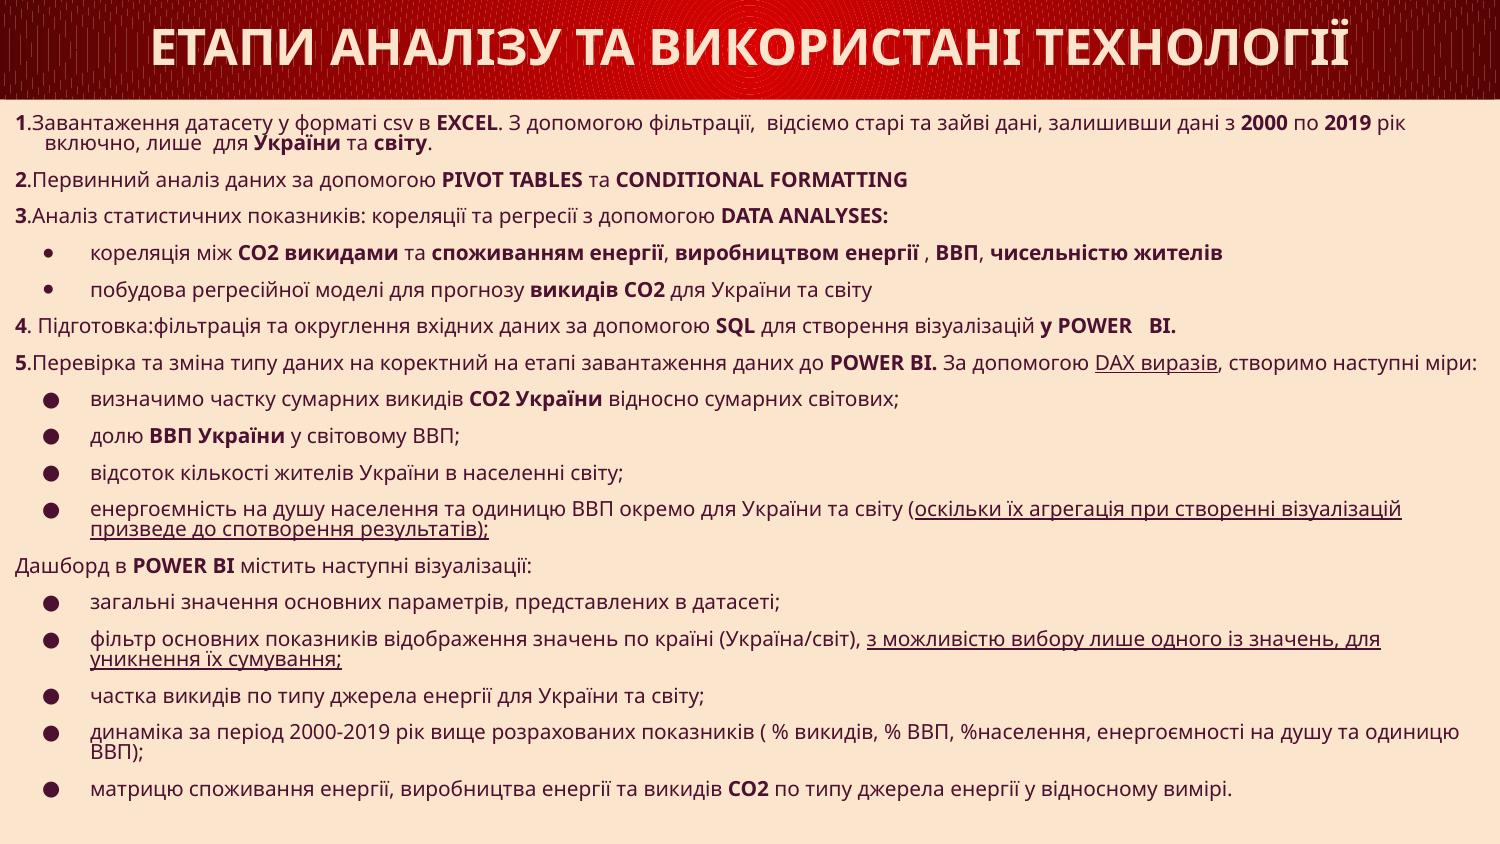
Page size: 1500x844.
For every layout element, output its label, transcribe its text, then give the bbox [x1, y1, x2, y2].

list 1.Завантаження датасету у форматі csv в EXCEL. З допомогою фільтрації, відсіємо старі та зайві дані, залишивши дані з 2000 по 2019 рік включно, лише для України та світу. 2.Первинний аналіз даних за допомогою PIVOT TABLES та CONDITIONAL FORMATTING 3.Аналіз статистичних показників: кореляції та регресії з допомогою DATA ANALYSES: кореляція між CO2 викидами та споживанням енергії, виробництвом енергії , ВВП, чисельністю жителів побудова регресійної моделі для прогнозу викидів CO2 для України та світу 4. Підготовка:фільтрація та округлення вхідних даних за допомогою SQL для створення візуалізацій у POWER BI. 5.Перевірка та зміна типу даних на коректний на етапі завантаження даних до POWER BI. За допомогою DAX виразів, створимо наступні міри: визначимо частку сумарних викидів CO2 України відносно сумарних світових; долю ВВП України у світовому ВВП; відсоток кількості жителів України в населенні світу; енергоємність на душу населення та одиницю ВВП окремо для України та світу (оскільки їх агрегація при створенні візуалізацій призведе до спотворення результатів); Дашборд в POWER BI містить наступні візуалізації: загальні значення основних параметрів, представлених в датасеті; фільтр основних показників відображення значень по країні (Україна/світ), з можливістю вибору лише одного із значень, для уникнення їх сумування; частка викидів по типу джерела енергії для України та світу; динаміка за період 2000-2019 рік вище розрахованих показників ( % викидів, % ВВП, %населення, енергоємності на душу та одиницю ВВП); матрицю споживання енергії, виробництва енергії та викидів CO2 по типу джерела енергії у відносному вимірі. [0, 99, 1500, 844]
title ЕТАПИ АНАЛІЗУ ТА ВИКОРИСТАНІ ТЕХНОЛОГІЇ [0, 0, 1500, 99]
